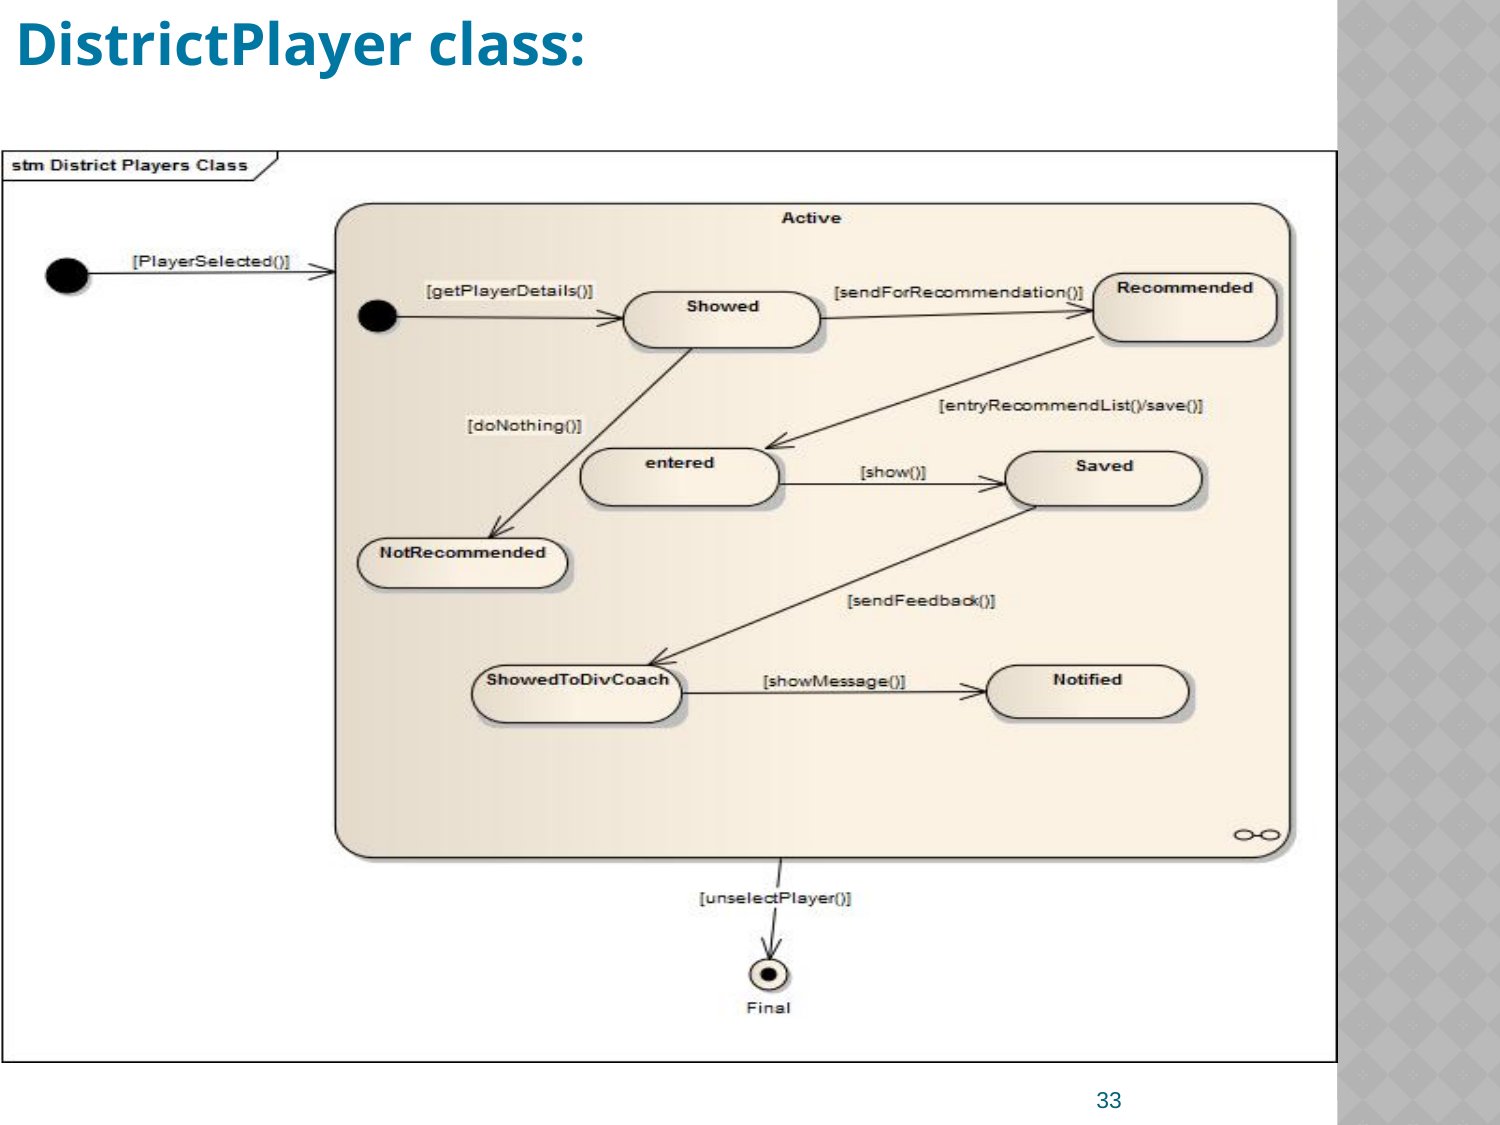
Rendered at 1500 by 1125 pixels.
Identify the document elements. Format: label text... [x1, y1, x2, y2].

slide_number 33 [1025, 1075, 1122, 1113]
text_box DistrictPlayer class: [0, 0, 1500, 85]
picture [0, 149, 1338, 1063]
